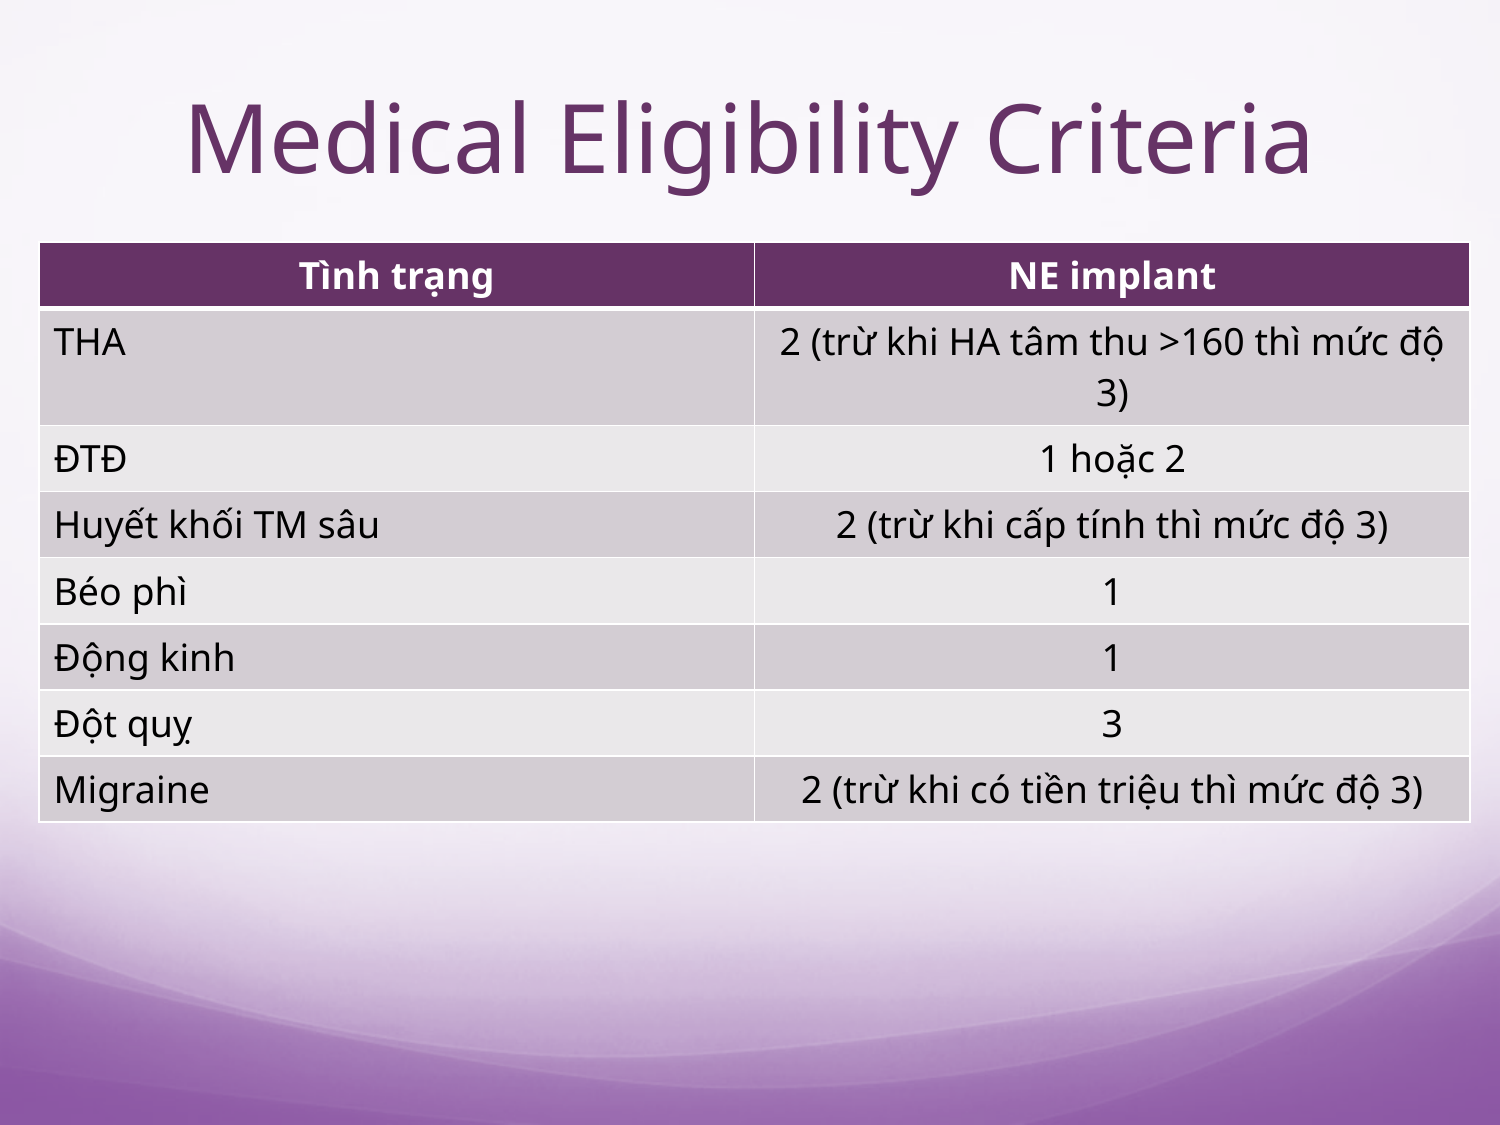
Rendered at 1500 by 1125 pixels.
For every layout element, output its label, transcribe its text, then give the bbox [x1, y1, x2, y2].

table_cell 1 [755, 558, 1469, 623]
table_cell Béo phì [40, 558, 754, 623]
table_cell THA [40, 311, 754, 425]
table_cell Migraine [40, 757, 754, 821]
table_cell Động kinh [40, 625, 754, 689]
table_cell 2 (trừ khi có tiền triệu thì mức độ 3) [755, 757, 1469, 821]
title Medical Eligibility Criteria [90, 17, 1410, 200]
table_cell Huyết khối TM sâu [40, 492, 754, 557]
table_cell 3 [755, 691, 1469, 755]
table_cell 1 hoặc 2 [755, 426, 1469, 491]
table_header NE implant [755, 243, 1469, 306]
table_cell 2 (trừ khi HA tâm thu >160 thì mức độ 3) [755, 311, 1469, 425]
table_cell ĐTĐ [40, 426, 754, 491]
table_cell Đột quỵ [40, 691, 754, 755]
table_cell 1 [755, 625, 1469, 689]
table_header Tình trạng [40, 243, 754, 306]
table_cell 2 (trừ khi cấp tính thì mức độ 3) [755, 492, 1469, 557]
